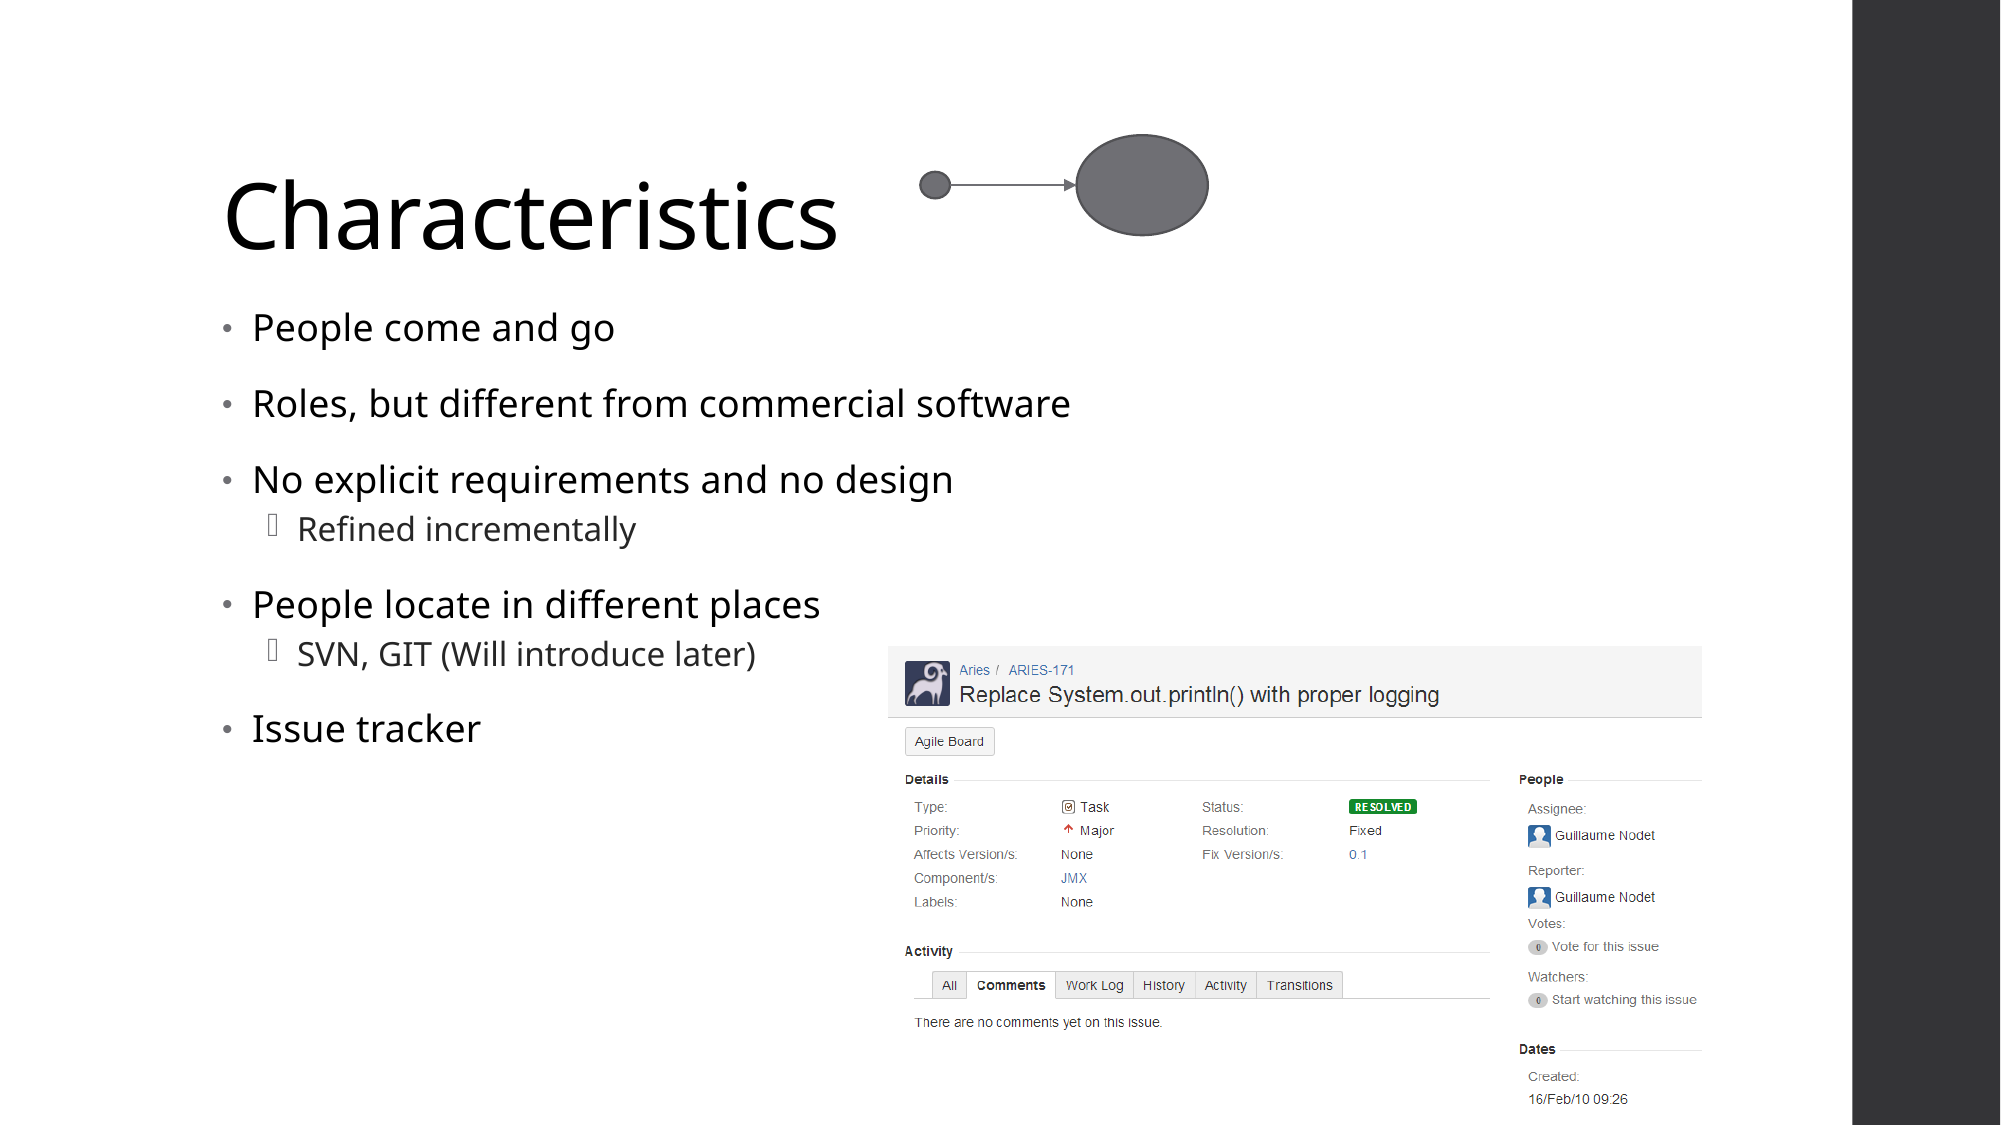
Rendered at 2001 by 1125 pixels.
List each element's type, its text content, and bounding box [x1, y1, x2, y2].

picture [888, 646, 1702, 1112]
title Characteristics [206, 60, 1797, 278]
text_box [1075, 134, 1210, 237]
list People come and go Roles, but different from commercial software No explicit requirements and no design Refined incrementally People locate in different places SVN, GIT (Will introduce later) Issue tracker [206, 299, 1617, 1014]
text_box [919, 170, 951, 200]
